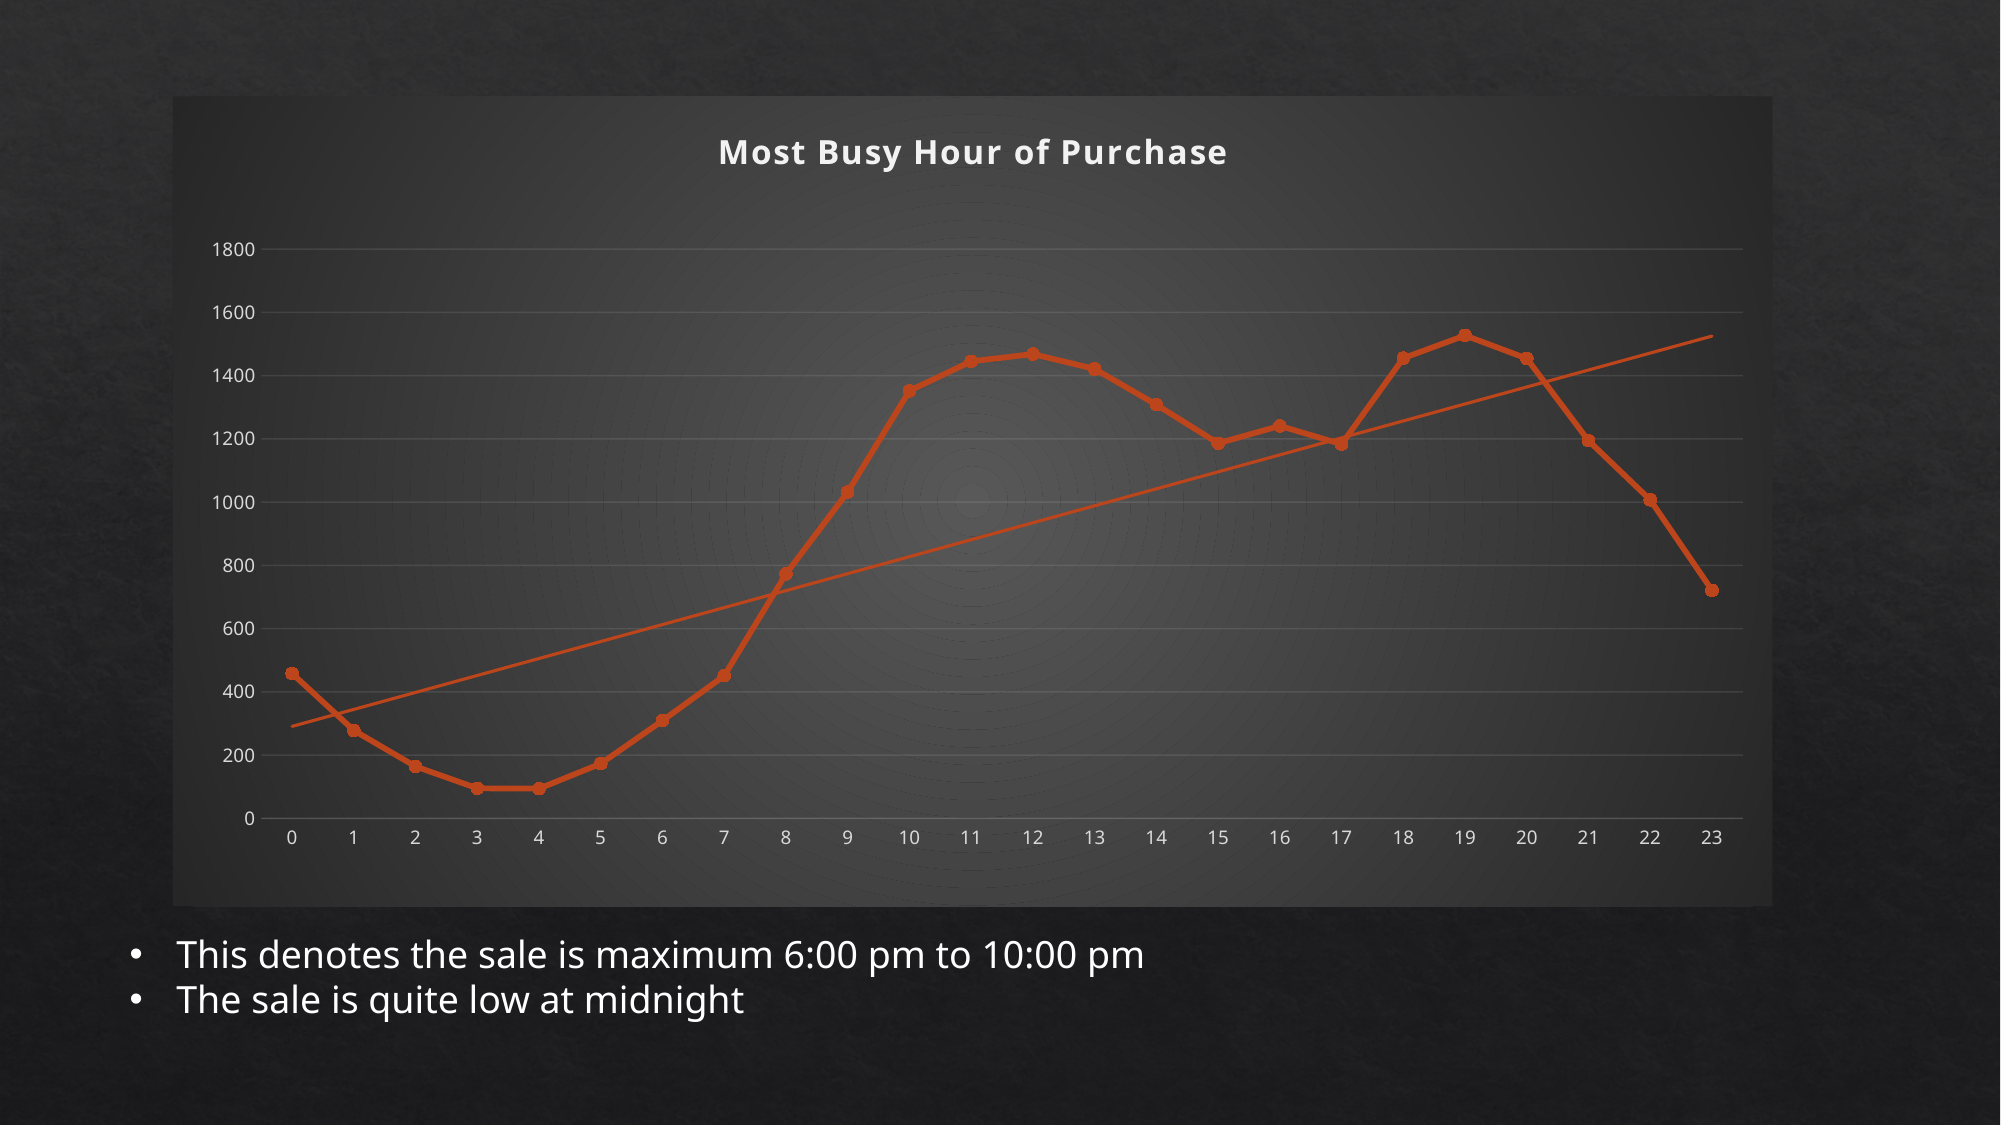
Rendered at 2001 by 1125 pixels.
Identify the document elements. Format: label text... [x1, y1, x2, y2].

text_box This denotes the sale is maximum 6:00 pm to 10:00 pm The sale is quite low at midnight [114, 923, 1849, 1028]
chart [172, 96, 1773, 907]
